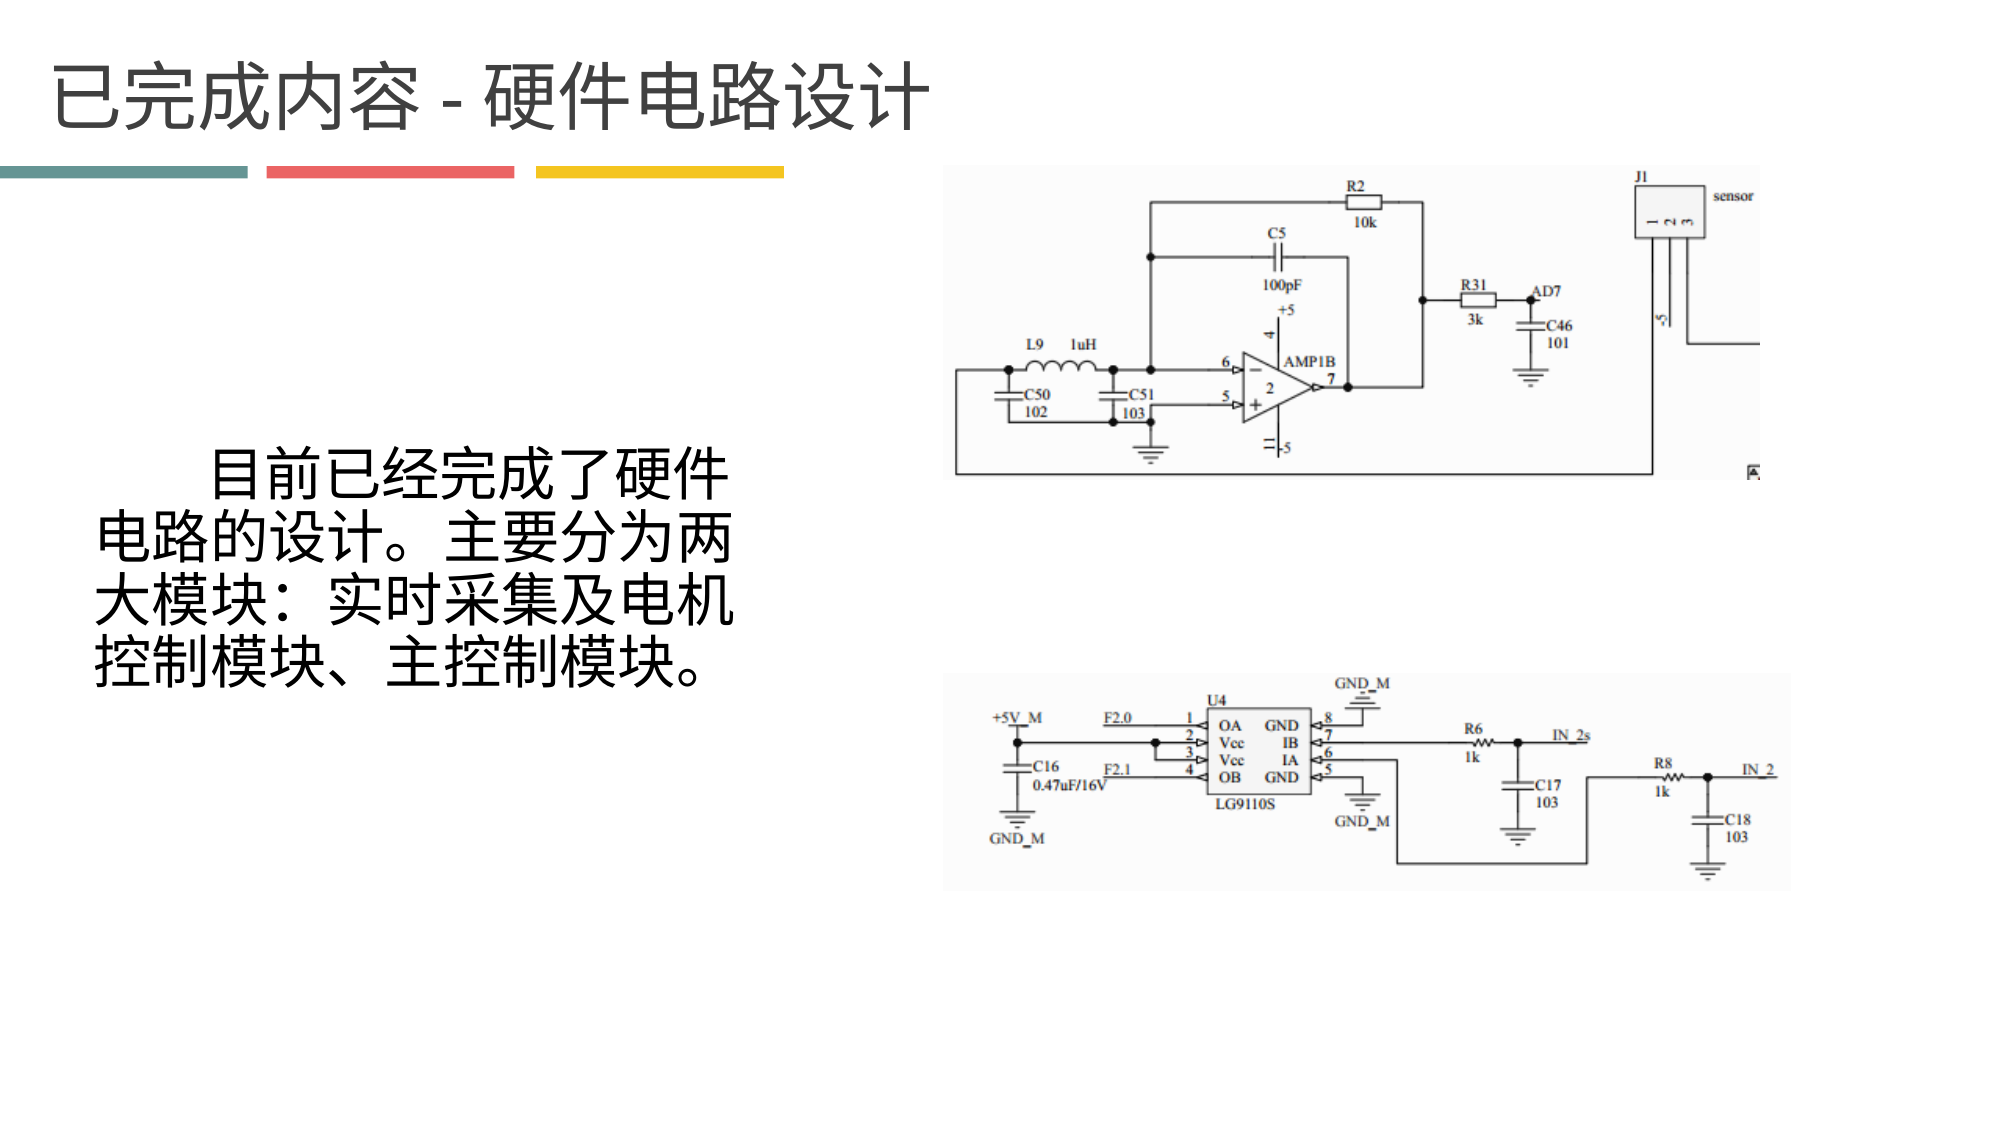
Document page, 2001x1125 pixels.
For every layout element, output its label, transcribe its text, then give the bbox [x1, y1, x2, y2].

text_box 目前已经完成了硬件电路的设计。主要分为两大模块：实时采集及电机控制模块、主控制模块。 [78, 437, 773, 717]
text_box [266, 165, 515, 179]
picture [943, 673, 1791, 891]
text_box [0, 165, 249, 179]
text_box 已完成内容-硬件电路设计 [32, 42, 1062, 147]
text_box [535, 165, 785, 179]
picture [943, 165, 1760, 480]
